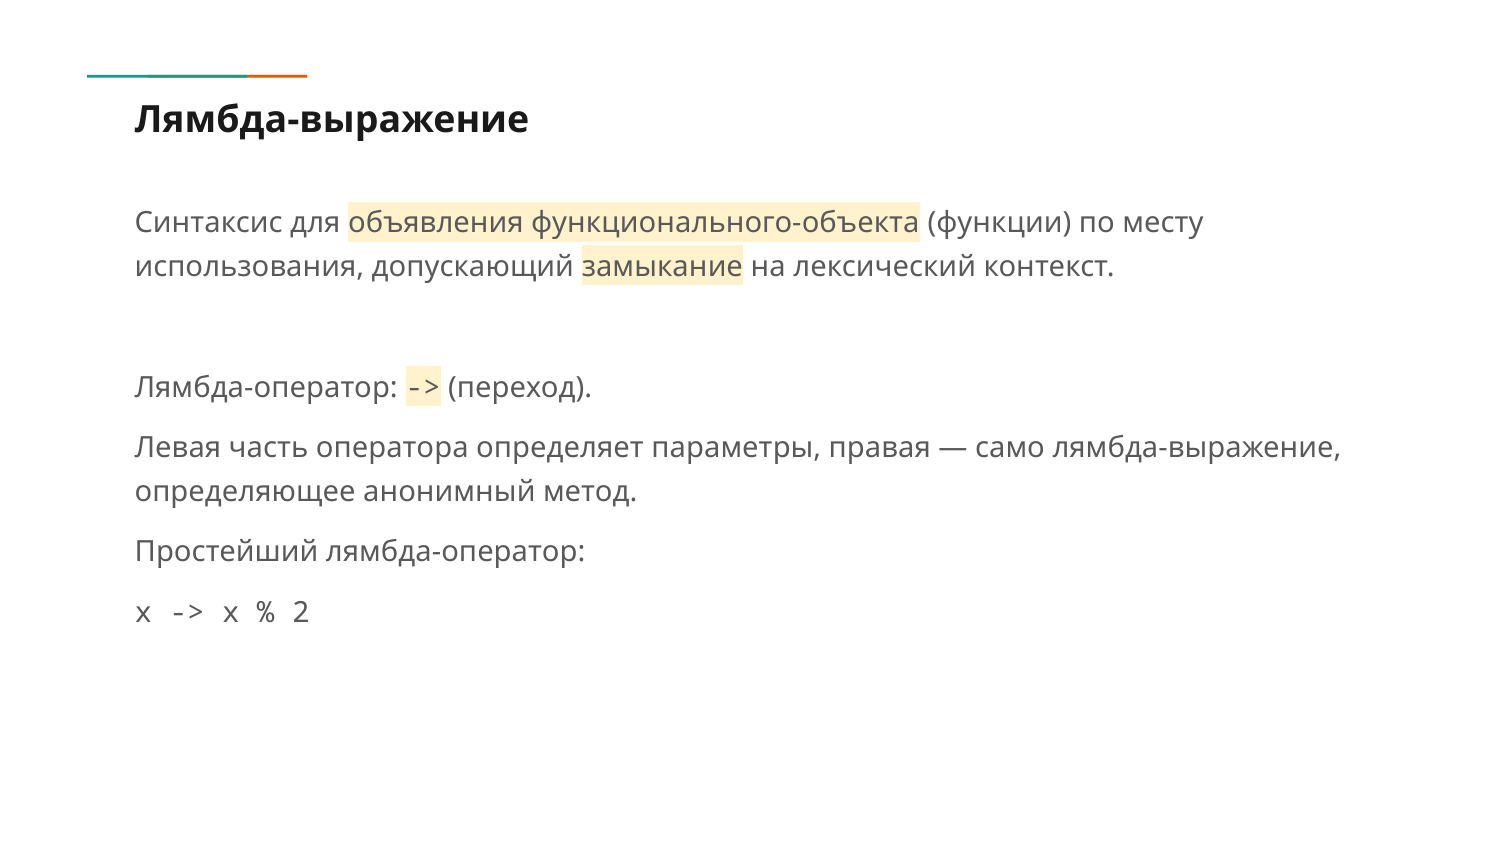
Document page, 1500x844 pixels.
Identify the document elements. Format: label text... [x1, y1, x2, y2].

list Синтаксис для объявления функционального-объекта (функции) по месту использования, допускающий замыкание на лексический контекст. Лямбда-оператор: -> (переход). Левая часть оператора определяет параметры, правая — само лямбда-выражение, определяющее анонимный метод. Простейший лямбда-оператор: x -> x % 2 [119, 180, 1381, 780]
title Лямбда-выражение [119, 80, 1381, 155]
